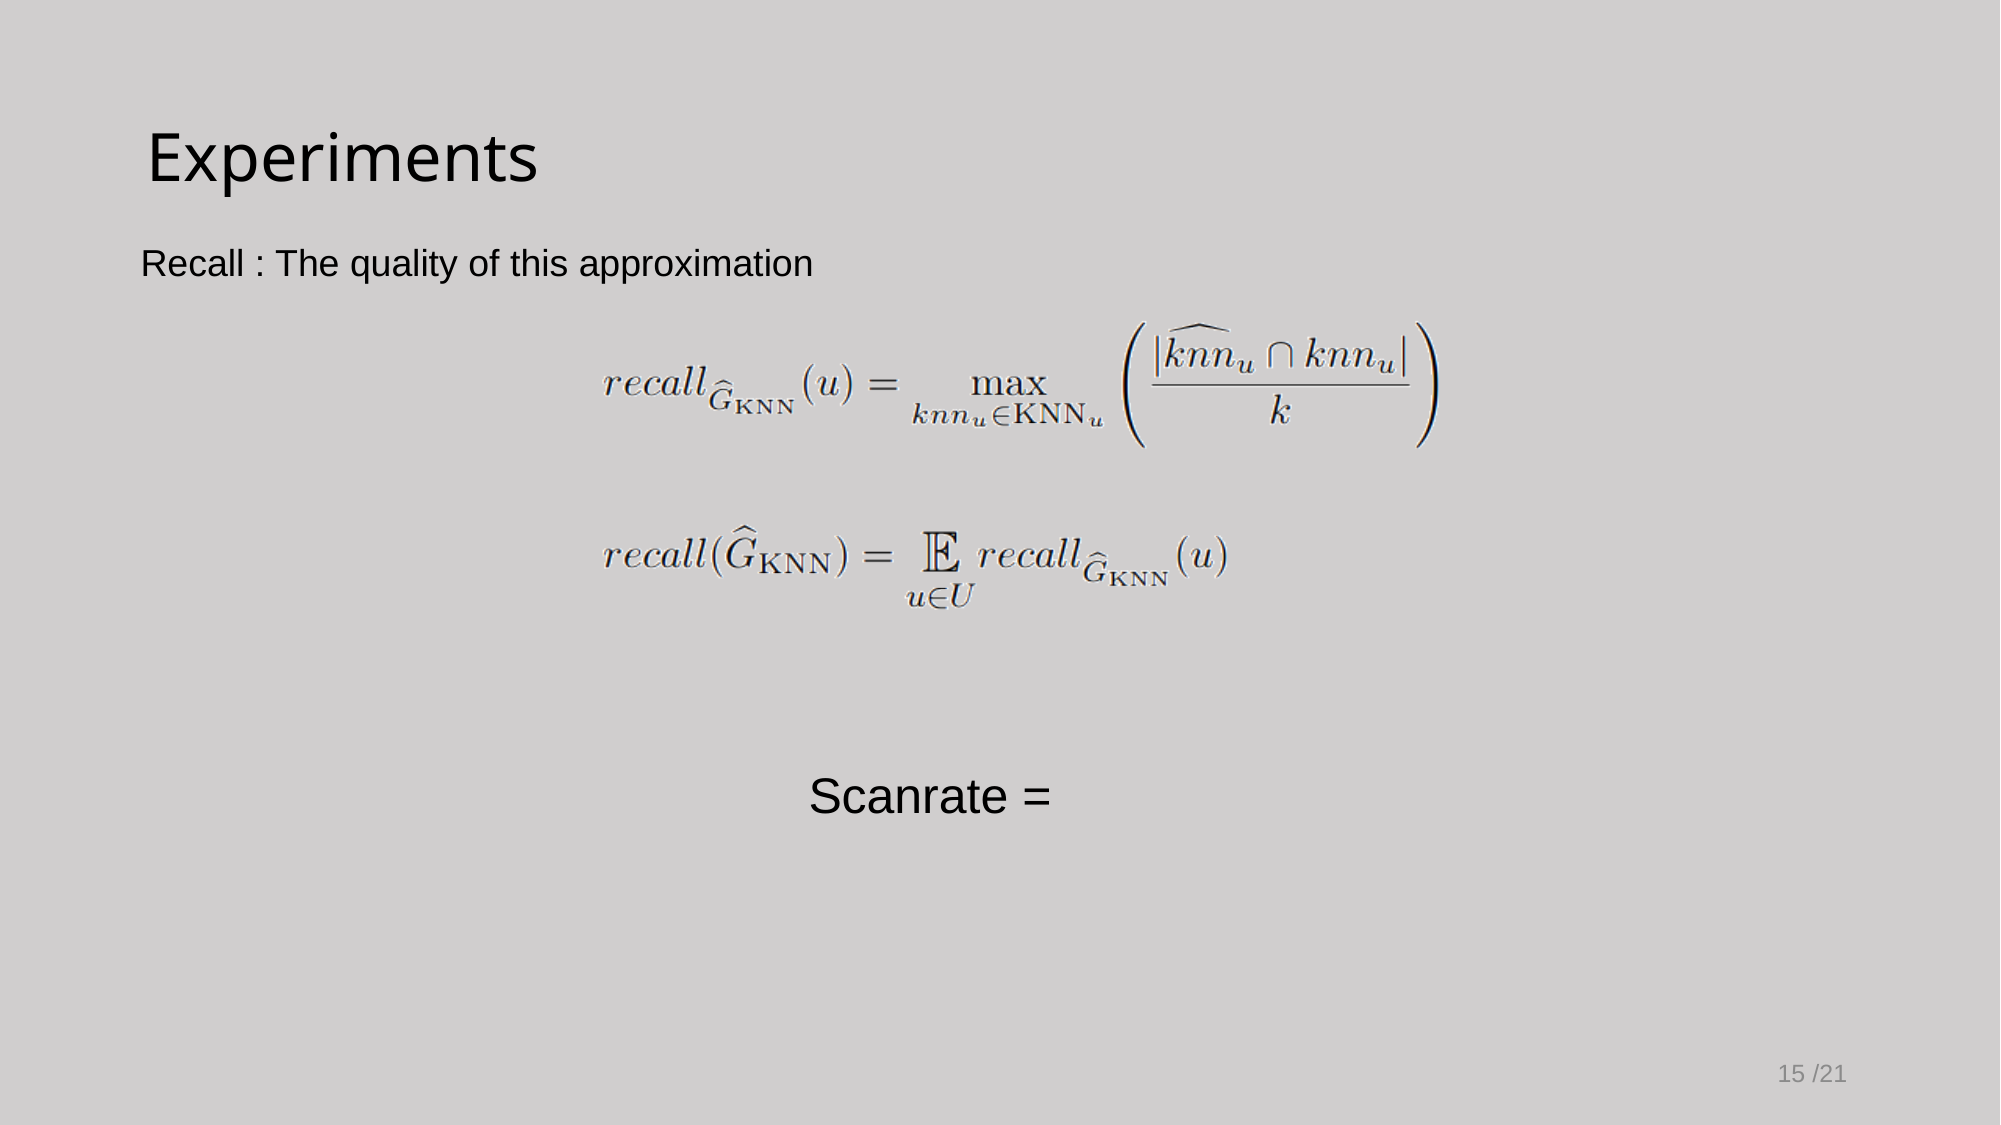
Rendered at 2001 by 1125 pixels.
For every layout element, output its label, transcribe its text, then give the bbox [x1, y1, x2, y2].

slide_number 15 /21 [1735, 1042, 1863, 1103]
text_box Recall : The quality of this approximation [125, 231, 855, 291]
text_box Experiments [132, 107, 657, 203]
picture [592, 506, 1239, 632]
picture [582, 308, 1453, 463]
